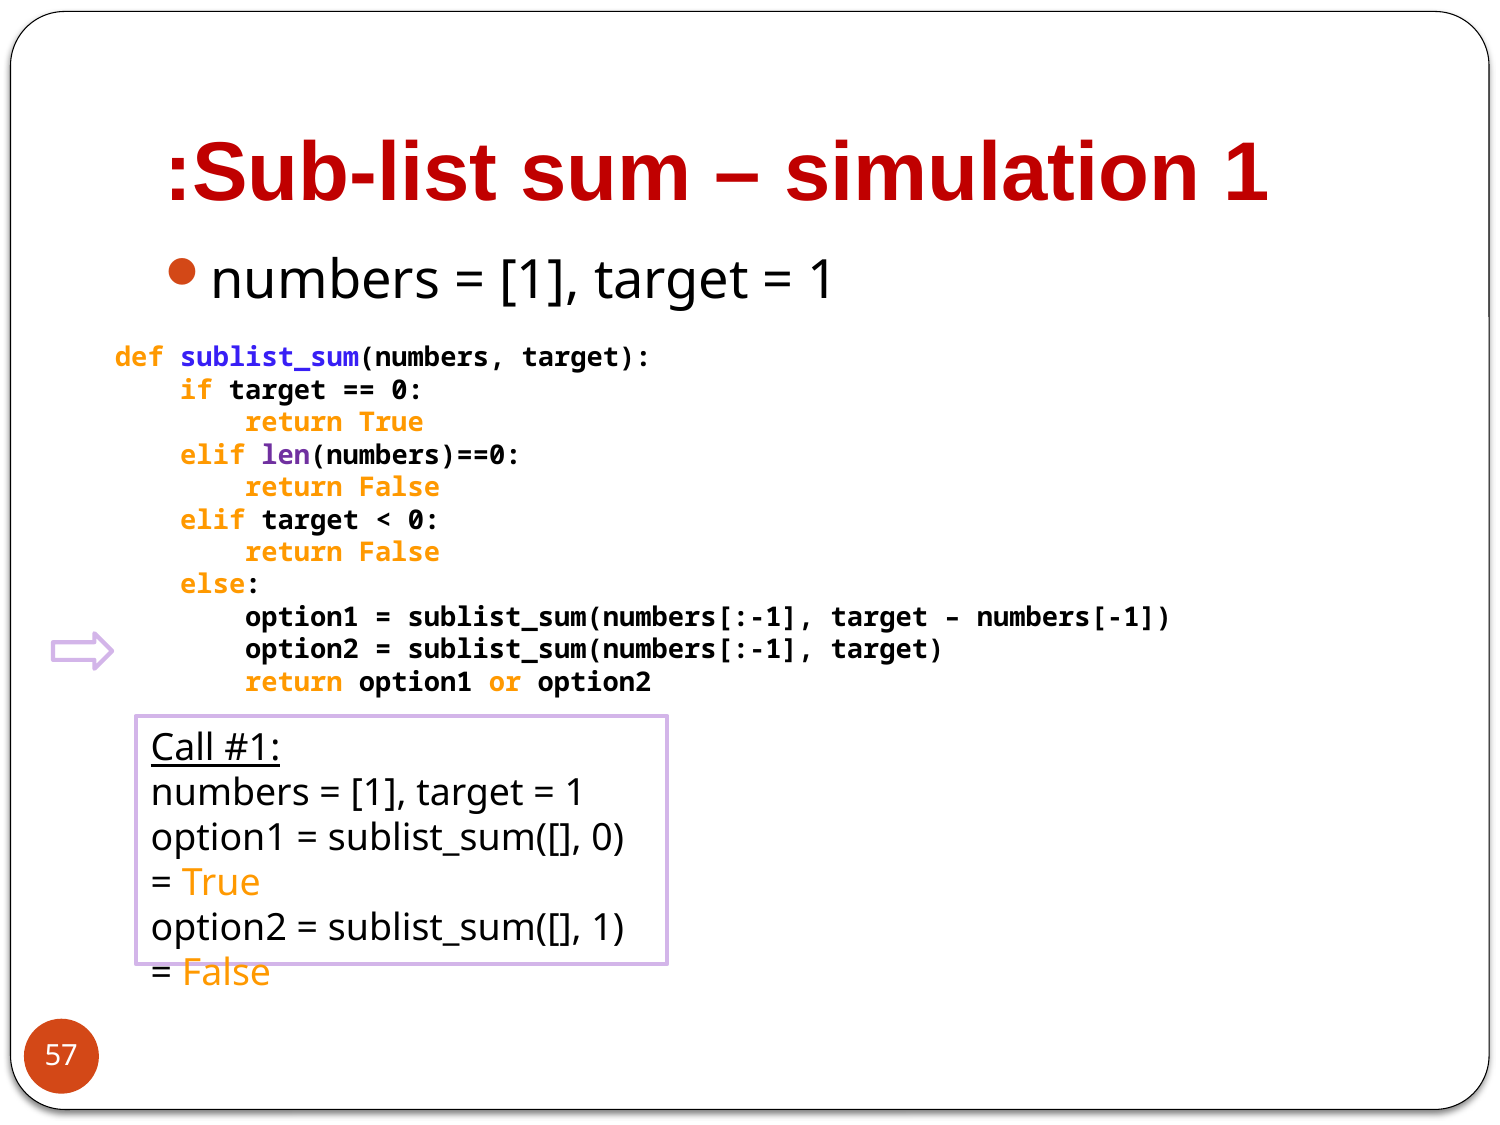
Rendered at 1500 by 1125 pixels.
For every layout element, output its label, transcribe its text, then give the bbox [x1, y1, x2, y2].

title Sub-list sum – simulation 1: [150, 45, 1425, 233]
text_box Call #1: numbers = [1], target = 1 option1 = sublist_sum([], 0) = True option2 = sublist_sum([], 1) = False [135, 715, 668, 965]
slide_number 57 [23, 1018, 99, 1094]
text_box [51, 632, 100, 670]
list numbers = [1], target = 1 [150, 237, 1425, 988]
text_box def sublist_sum(numbers, target): if target == 0: return True elif len(numbers)==0: return False elif target < 0: return False else: option1 = sublist_sum(numbers[:-1], target – numbers[-1]) option2 = sublist_sum(numbers[:-1], target) return option1 or option2 [100, 332, 1211, 705]
